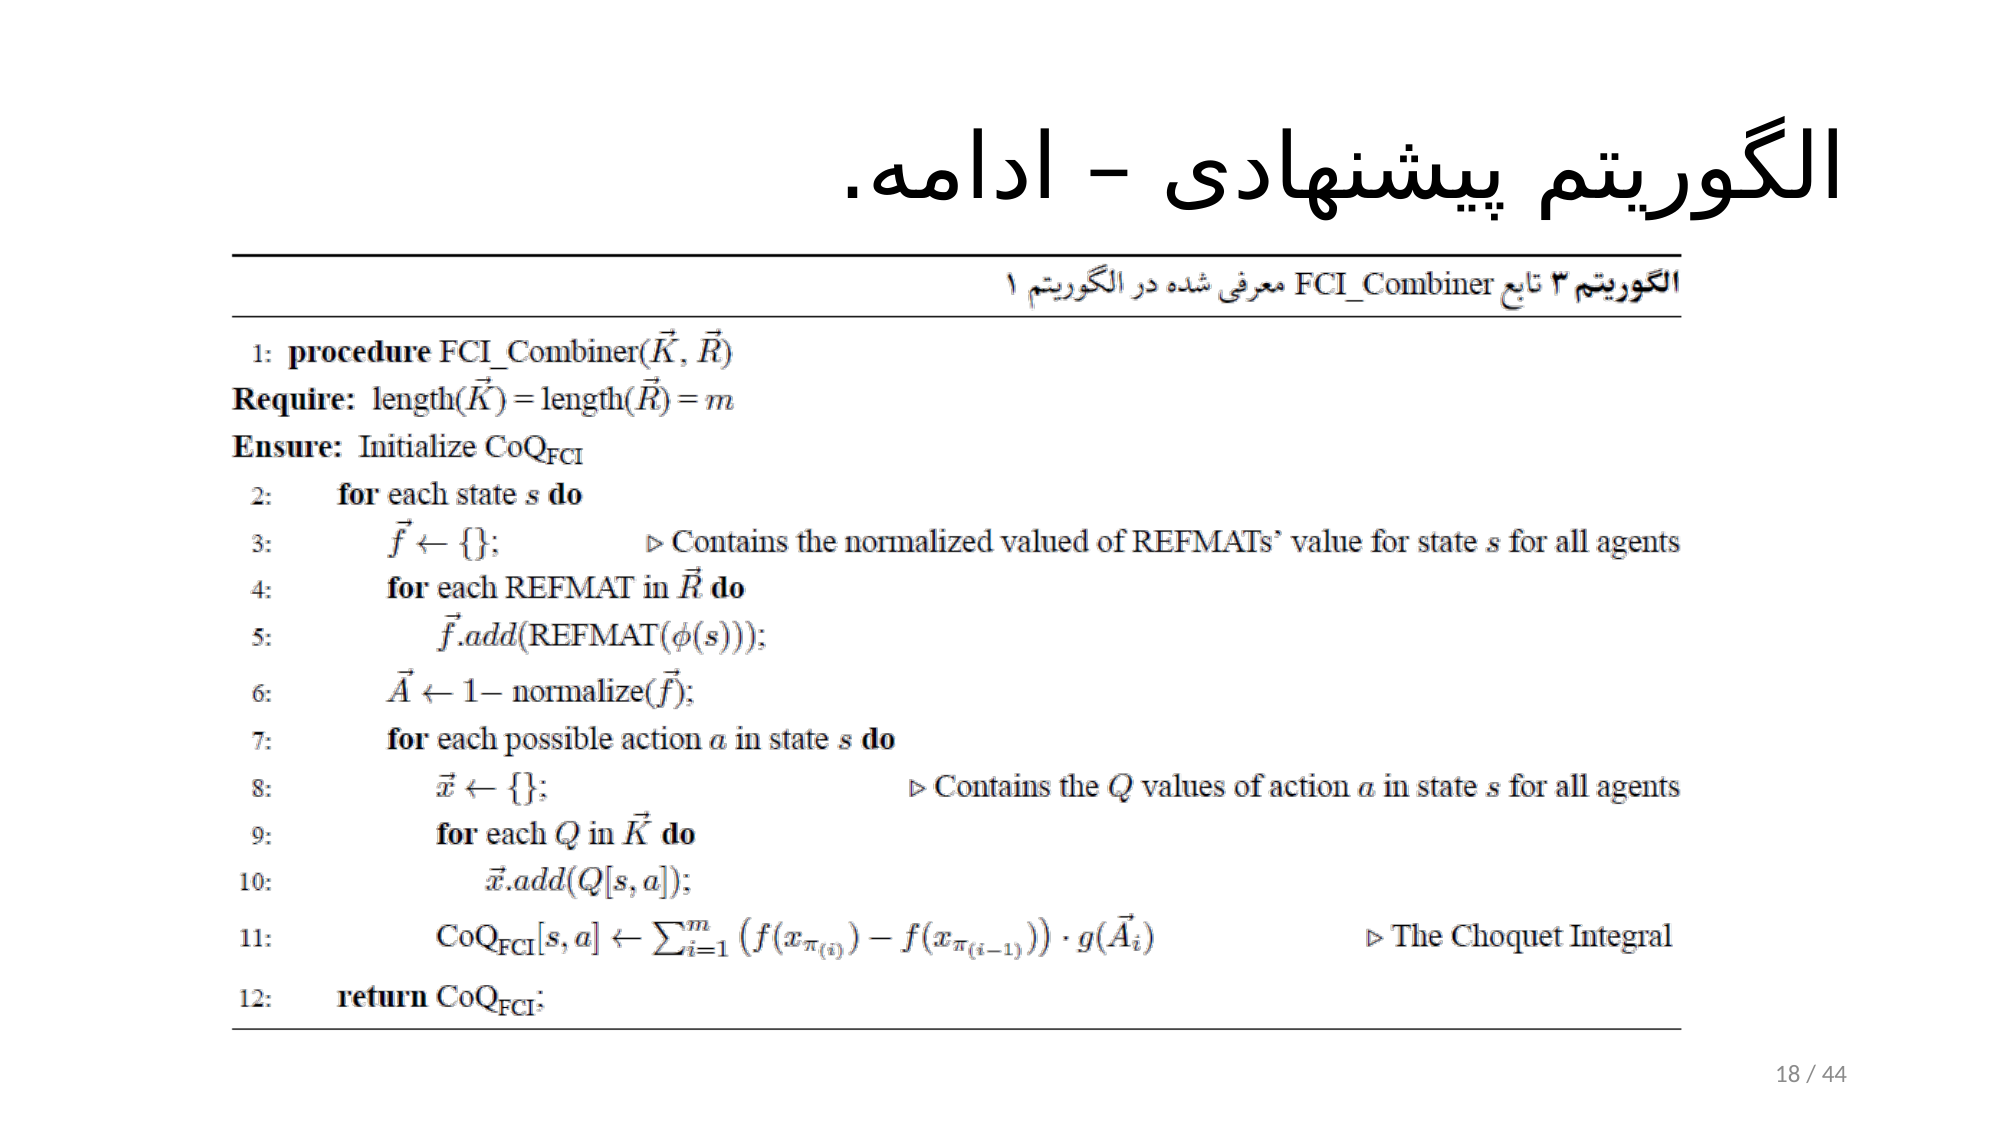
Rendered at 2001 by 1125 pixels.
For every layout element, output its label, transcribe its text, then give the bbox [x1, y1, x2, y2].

slide_number 18 / 44 [1412, 1042, 1863, 1103]
title الگوریتم پیشنهادی – ادامه. [137, 59, 1863, 278]
picture [215, 237, 1696, 1043]
